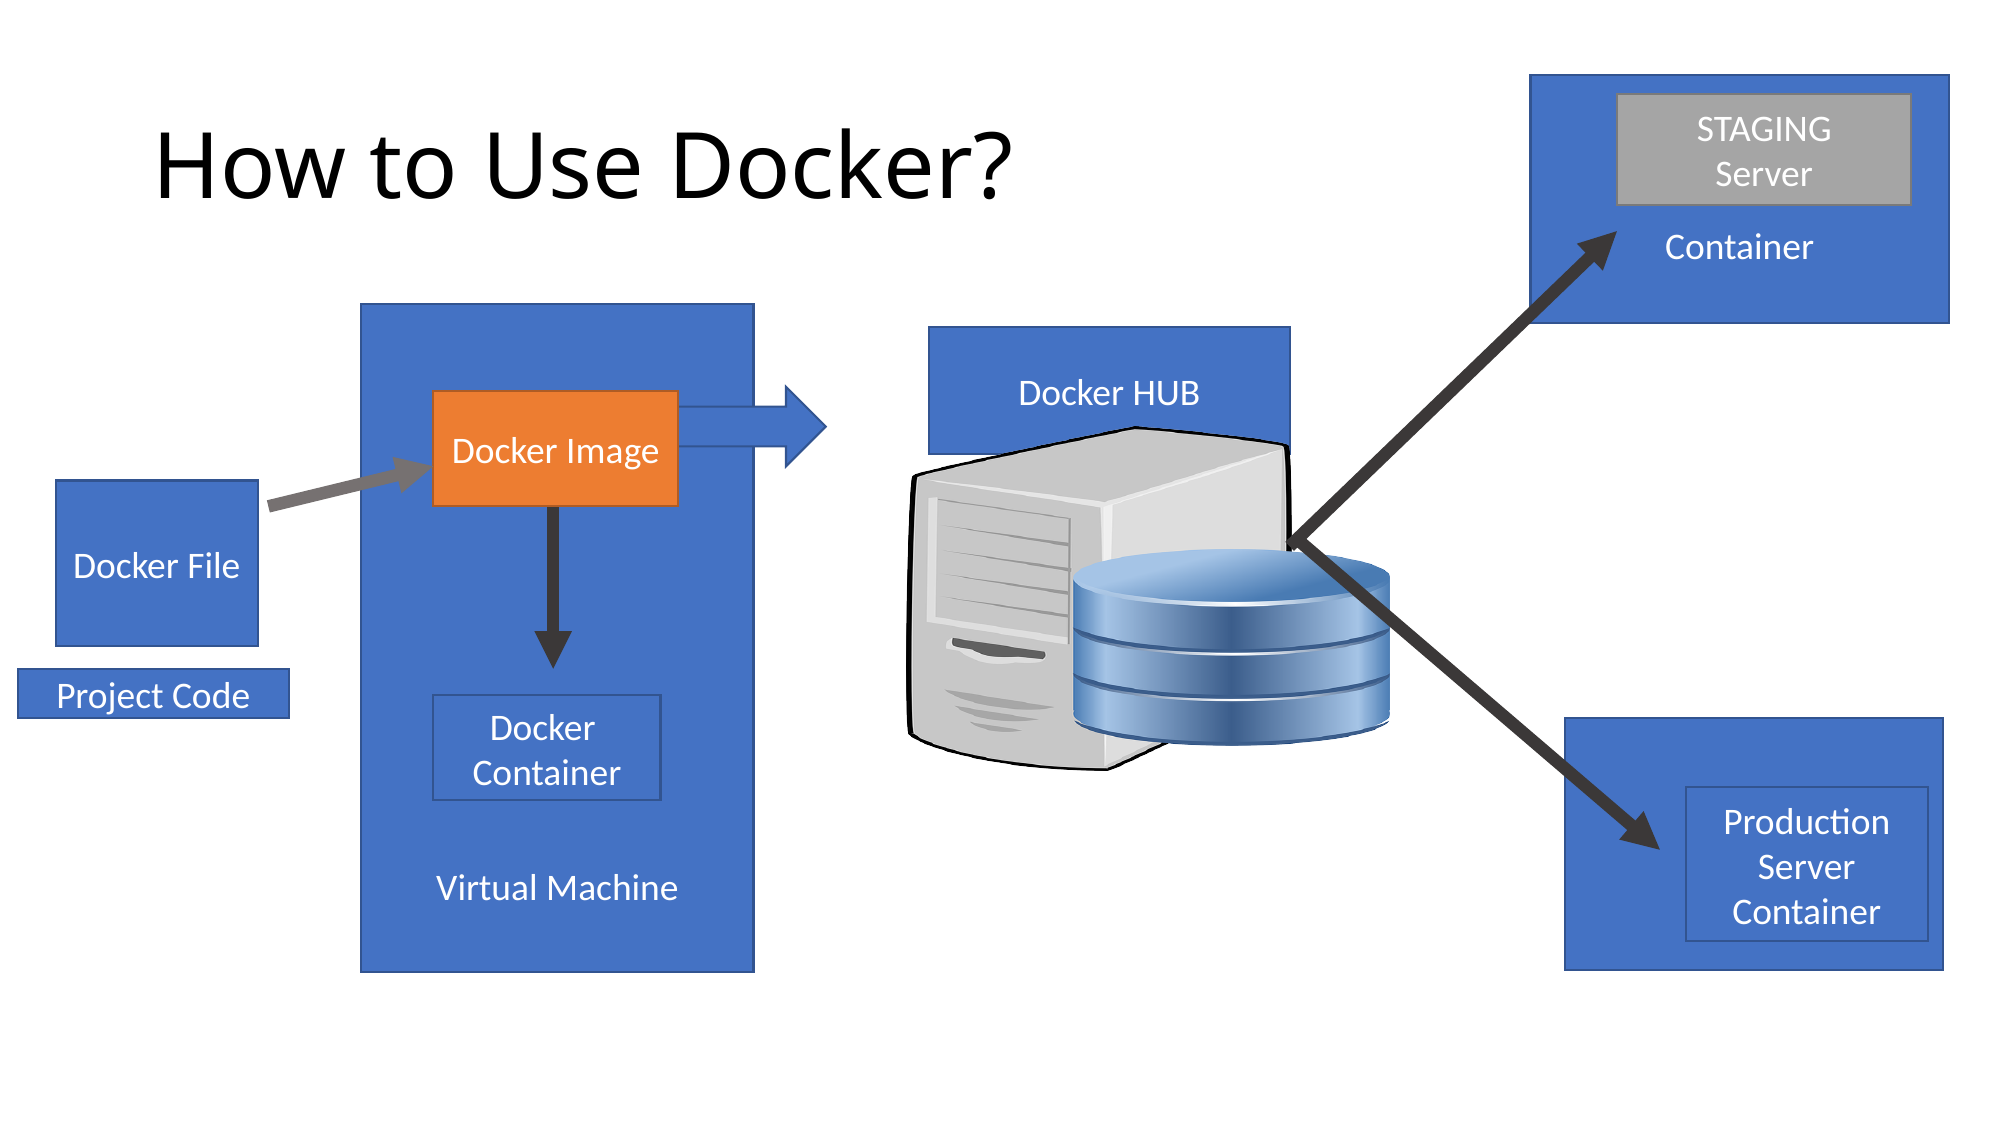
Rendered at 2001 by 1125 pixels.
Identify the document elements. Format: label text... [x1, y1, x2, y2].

text_box Docker HUB [928, 326, 1289, 426]
text_box Project Code [17, 668, 290, 719]
text_box [679, 384, 828, 469]
text_box Container [1529, 74, 1950, 324]
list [906, 426, 1294, 771]
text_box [1294, 537, 1660, 850]
text_box Production Server Container [1685, 786, 1929, 942]
text_box Docker Container [432, 694, 662, 801]
text_box Docker Image [432, 390, 679, 507]
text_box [1289, 231, 1617, 547]
title How to Use Docker? [137, 59, 1863, 278]
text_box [268, 466, 434, 507]
text_box [1564, 717, 1944, 971]
text_box Docker File [55, 479, 259, 647]
text_box Virtual Machine [360, 448, 755, 973]
text_box Virtual Machine [360, 303, 755, 466]
text_box STAGING Server [1616, 93, 1912, 206]
